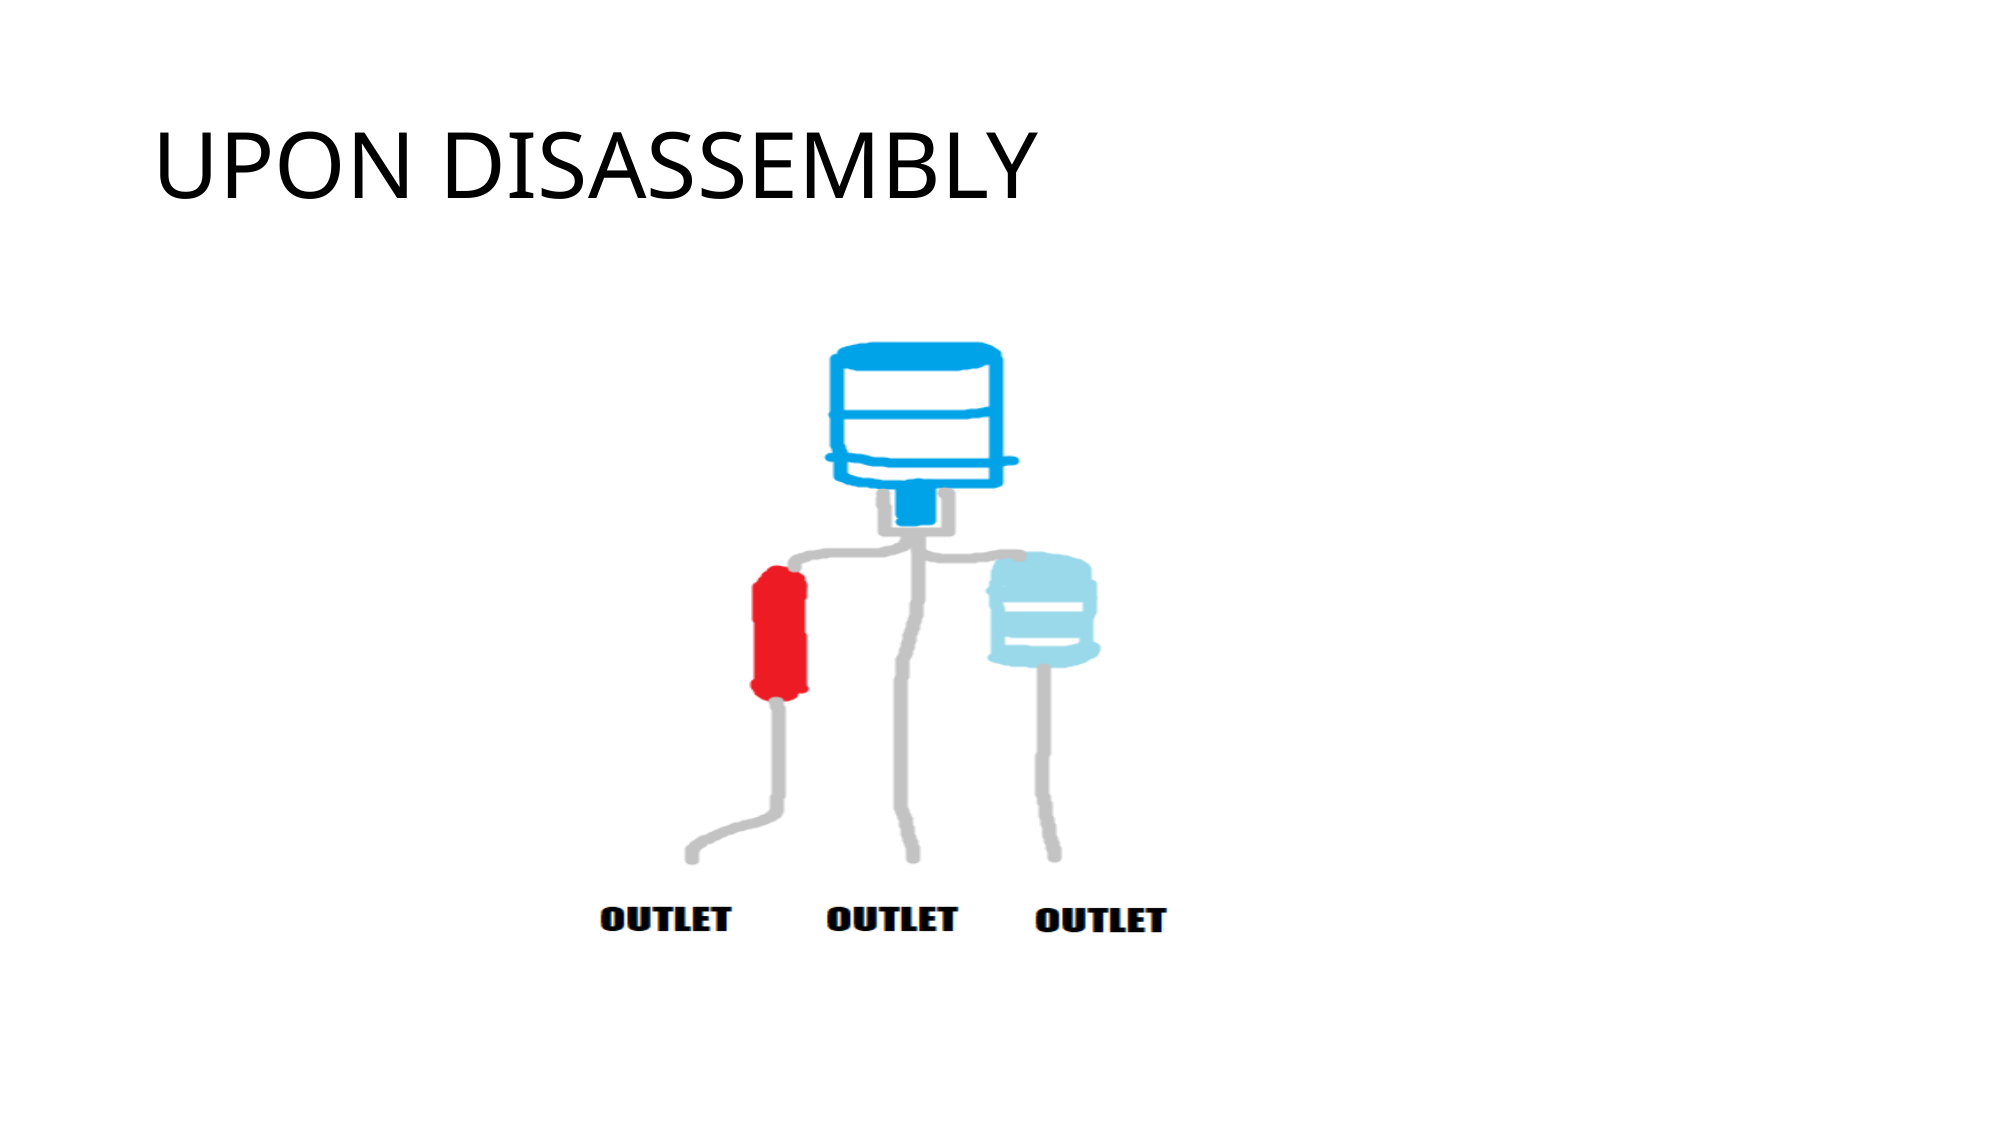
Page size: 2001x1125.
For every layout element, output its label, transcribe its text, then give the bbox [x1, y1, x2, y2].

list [321, 299, 1657, 1014]
title UPON DISASSEMBLY [137, 59, 1863, 278]
